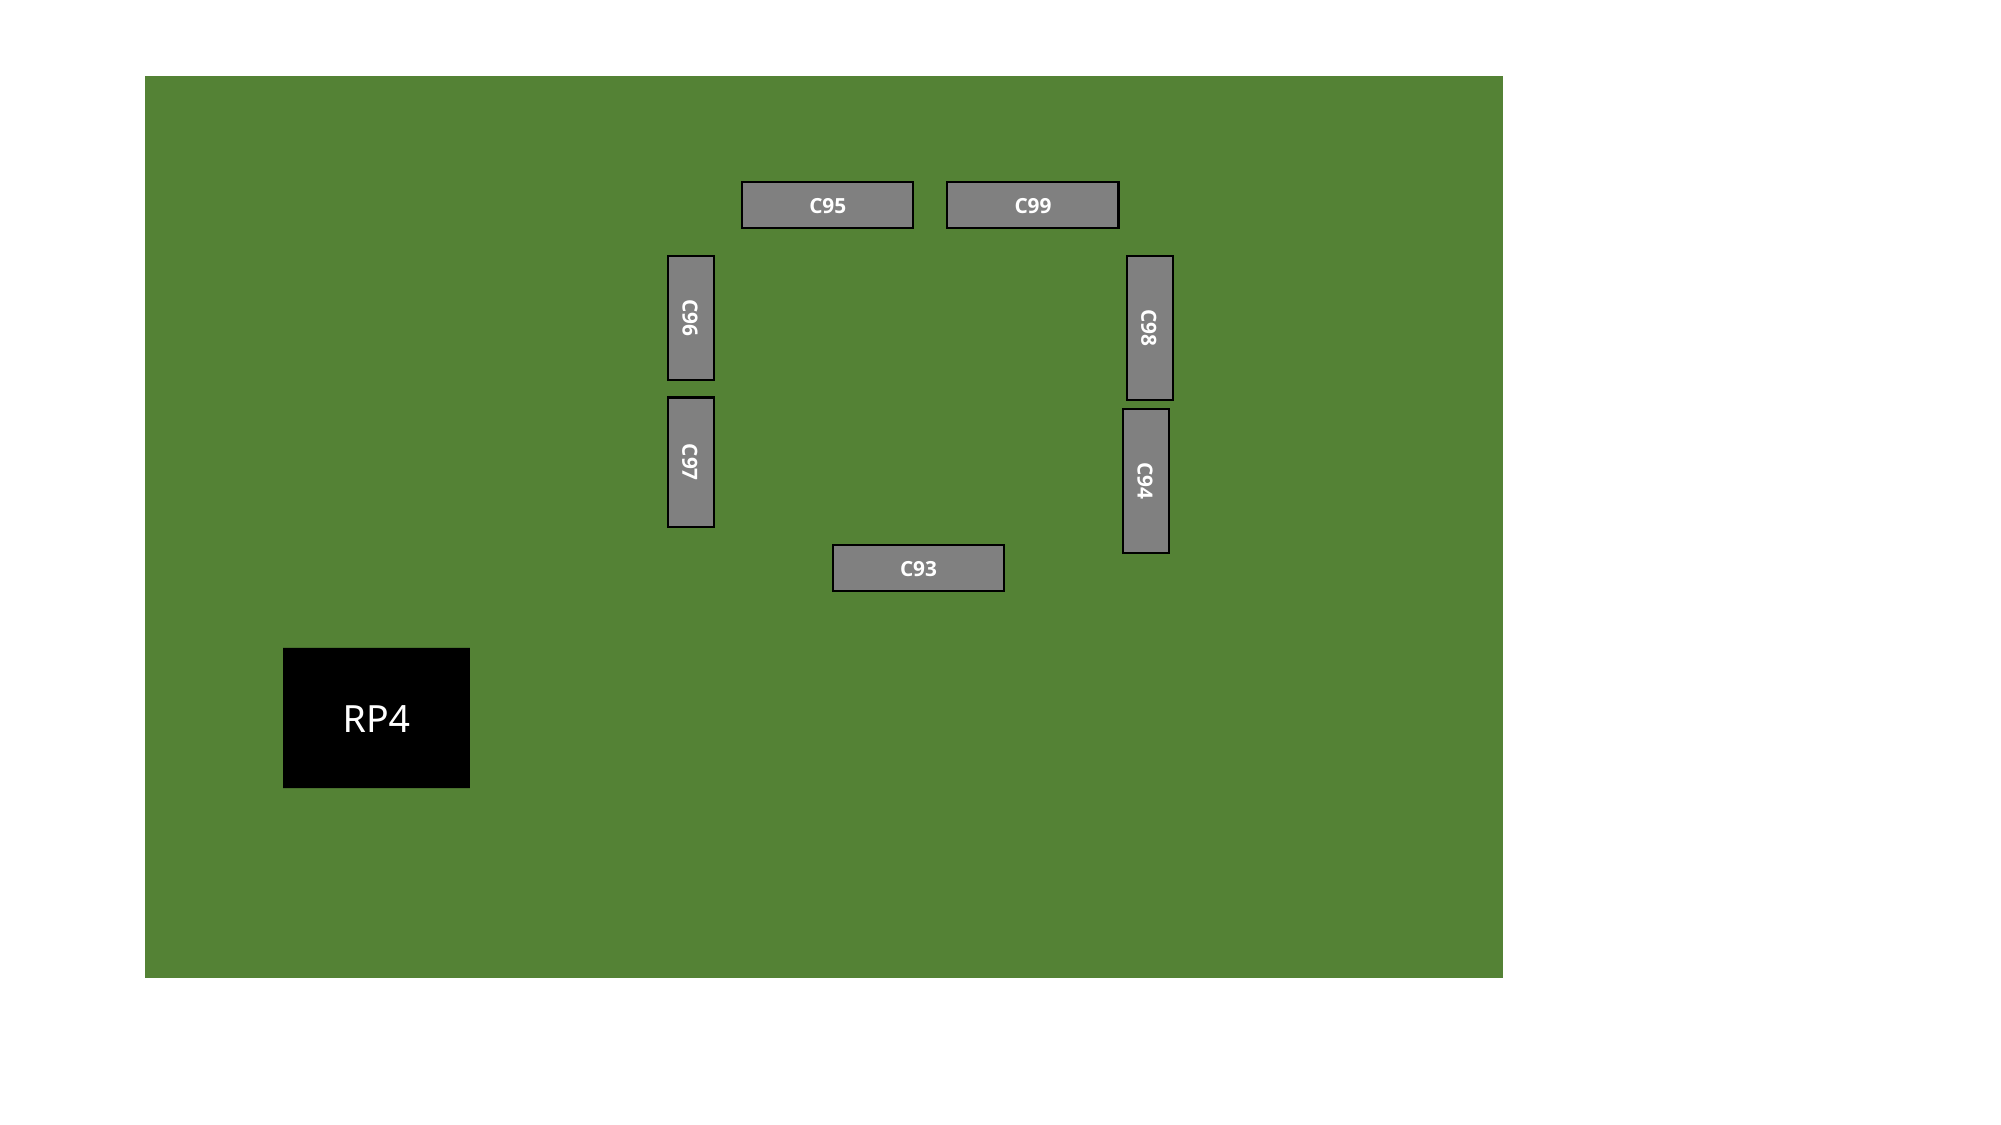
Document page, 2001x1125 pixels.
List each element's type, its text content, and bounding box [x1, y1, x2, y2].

text_box C94 [1122, 408, 1170, 554]
text_box C96 [667, 255, 715, 381]
text_box C93 [832, 544, 1005, 592]
text_box C99 [946, 181, 1120, 229]
text_box C98 [1126, 255, 1174, 401]
text_box C95 [741, 181, 914, 229]
text_box RP4 [282, 647, 471, 789]
text_box C97 [667, 396, 715, 528]
text_box [141, 72, 1507, 982]
